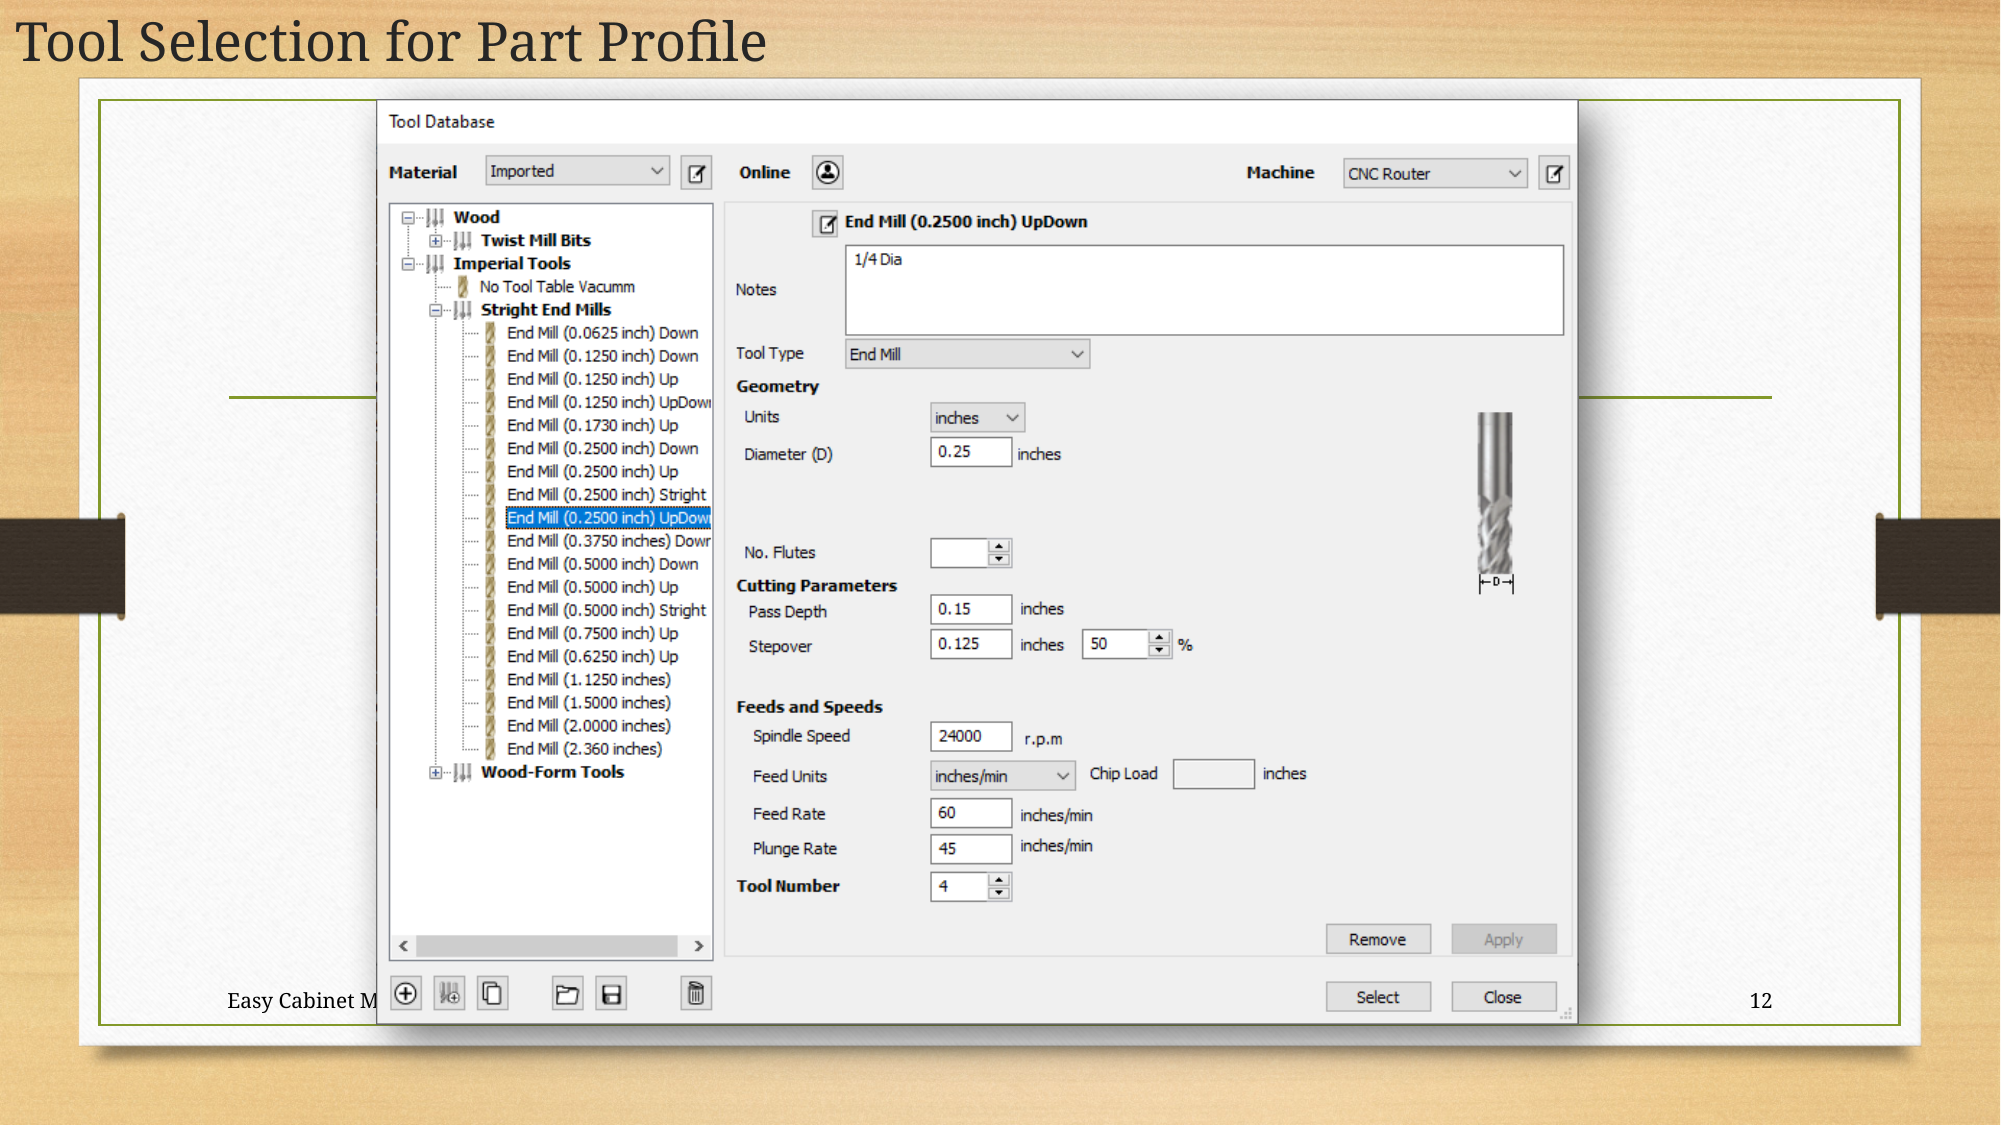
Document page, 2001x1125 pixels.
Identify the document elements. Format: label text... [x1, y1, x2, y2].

footer Easy Cabinet Maker [212, 979, 361, 1025]
title Tool Selection for Part Profile [0, 0, 1725, 81]
slide_number 12 [1698, 979, 1788, 1025]
picture [0, 0, 2001, 1125]
